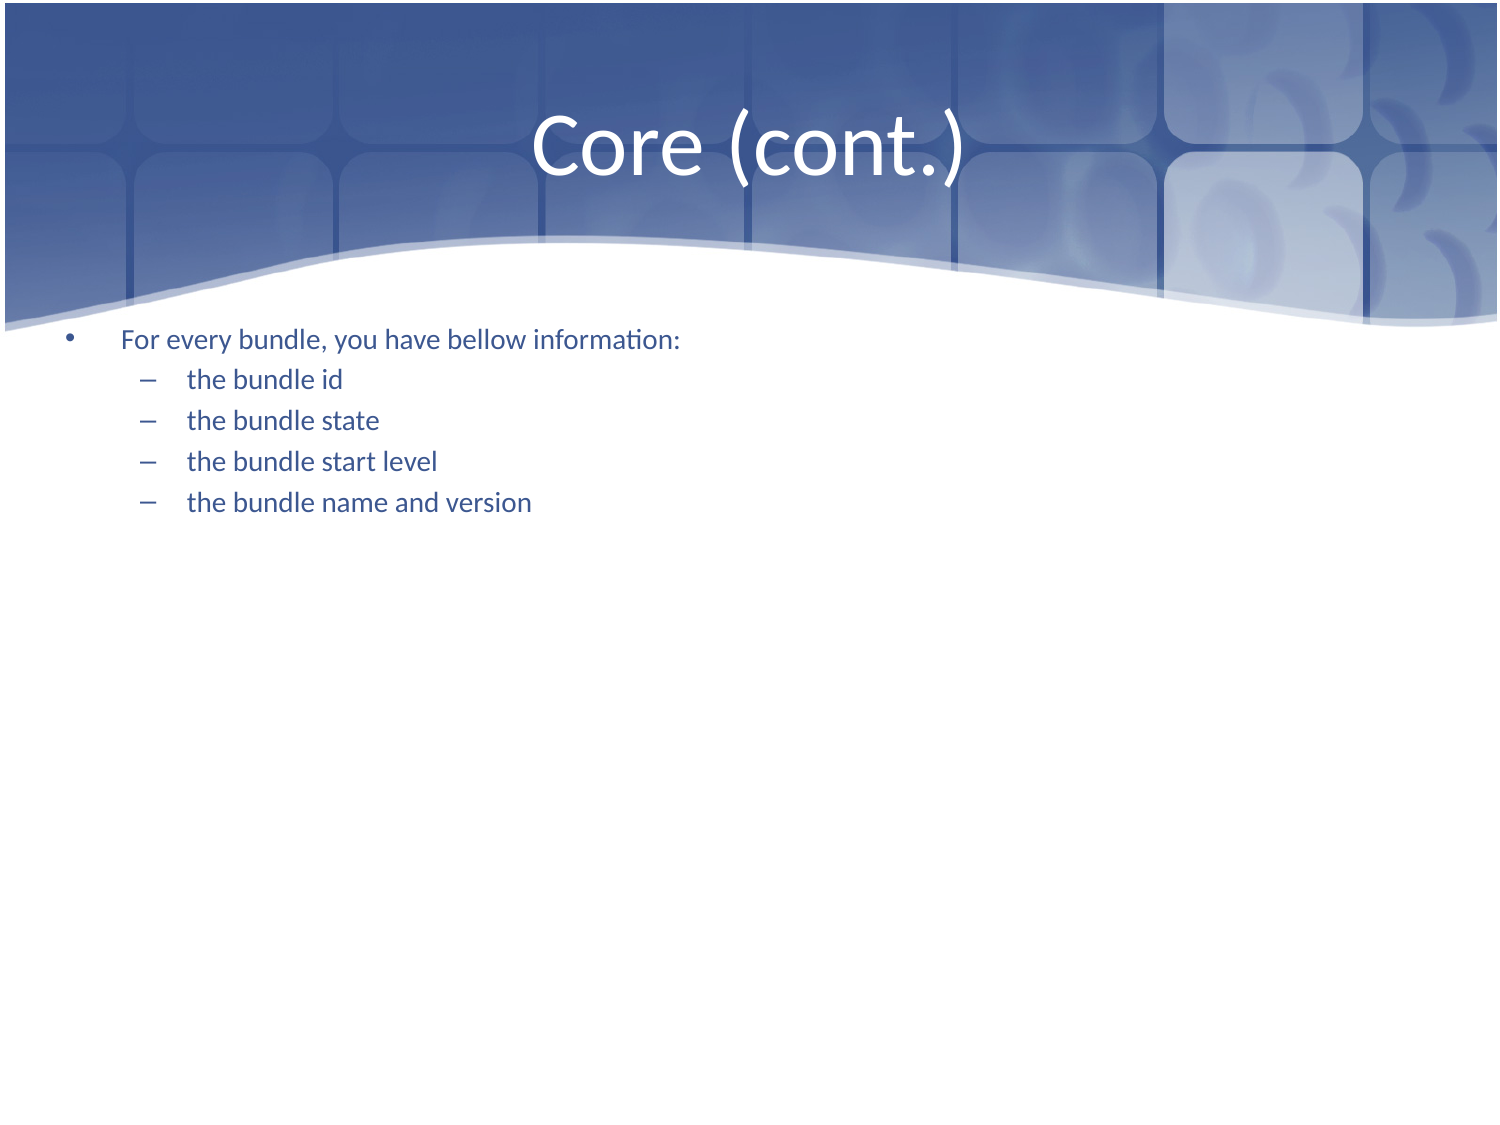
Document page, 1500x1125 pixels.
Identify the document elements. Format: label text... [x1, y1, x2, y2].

list For every bundle, you have bellow information: the bundle id the bundle state the bundle start level the bundle name and version [49, 312, 1451, 663]
title Core (cont.) [74, 44, 1426, 233]
picture [0, 0, 1500, 1125]
